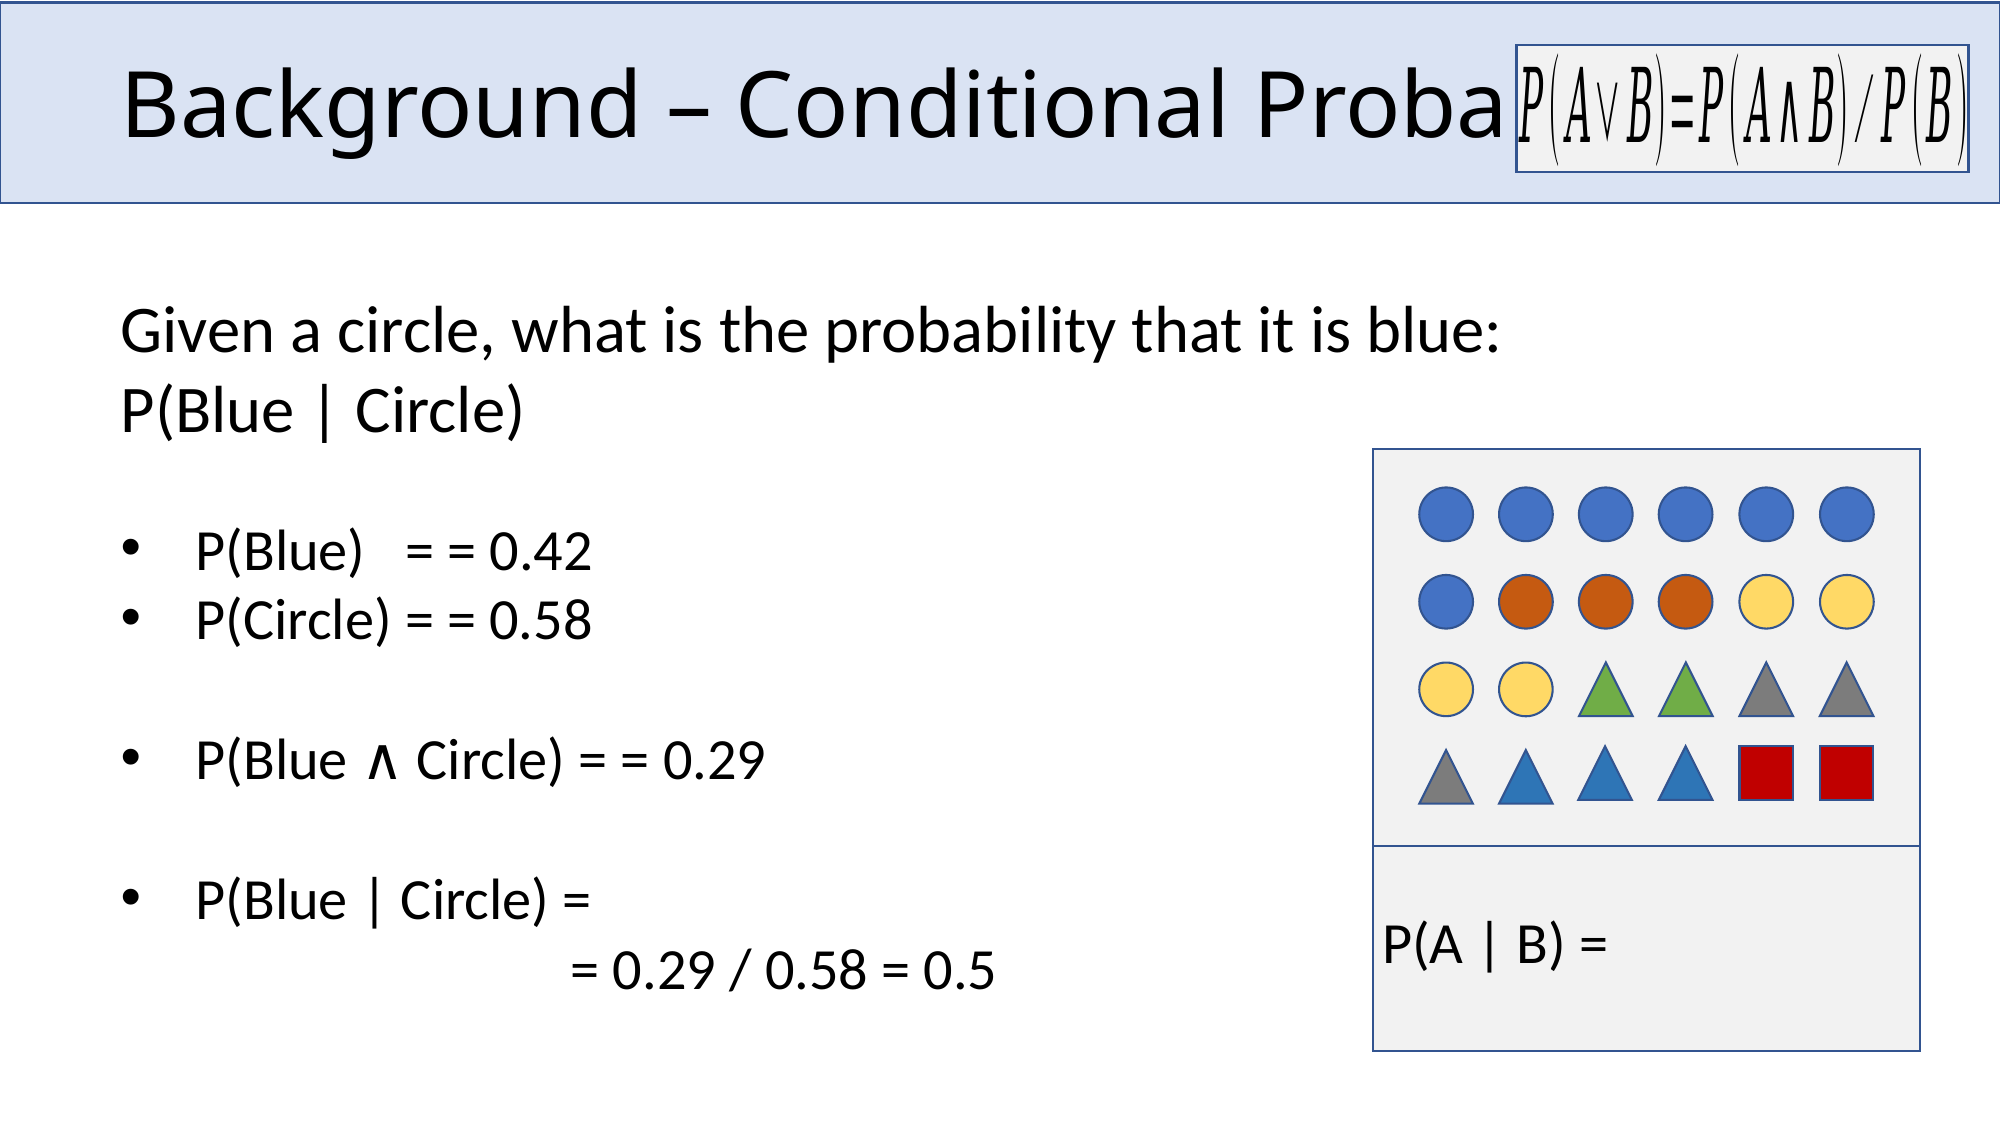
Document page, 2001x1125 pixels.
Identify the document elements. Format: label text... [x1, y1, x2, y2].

text_box Given a circle, what is the probability that it is blue: P(Blue | Circle) [105, 278, 1895, 454]
title Background – Conditional Probability [105, 0, 1831, 217]
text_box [1367, 449, 1951, 1052]
text_box [0, 1, 105, 204]
text_box [1831, 1, 2000, 204]
